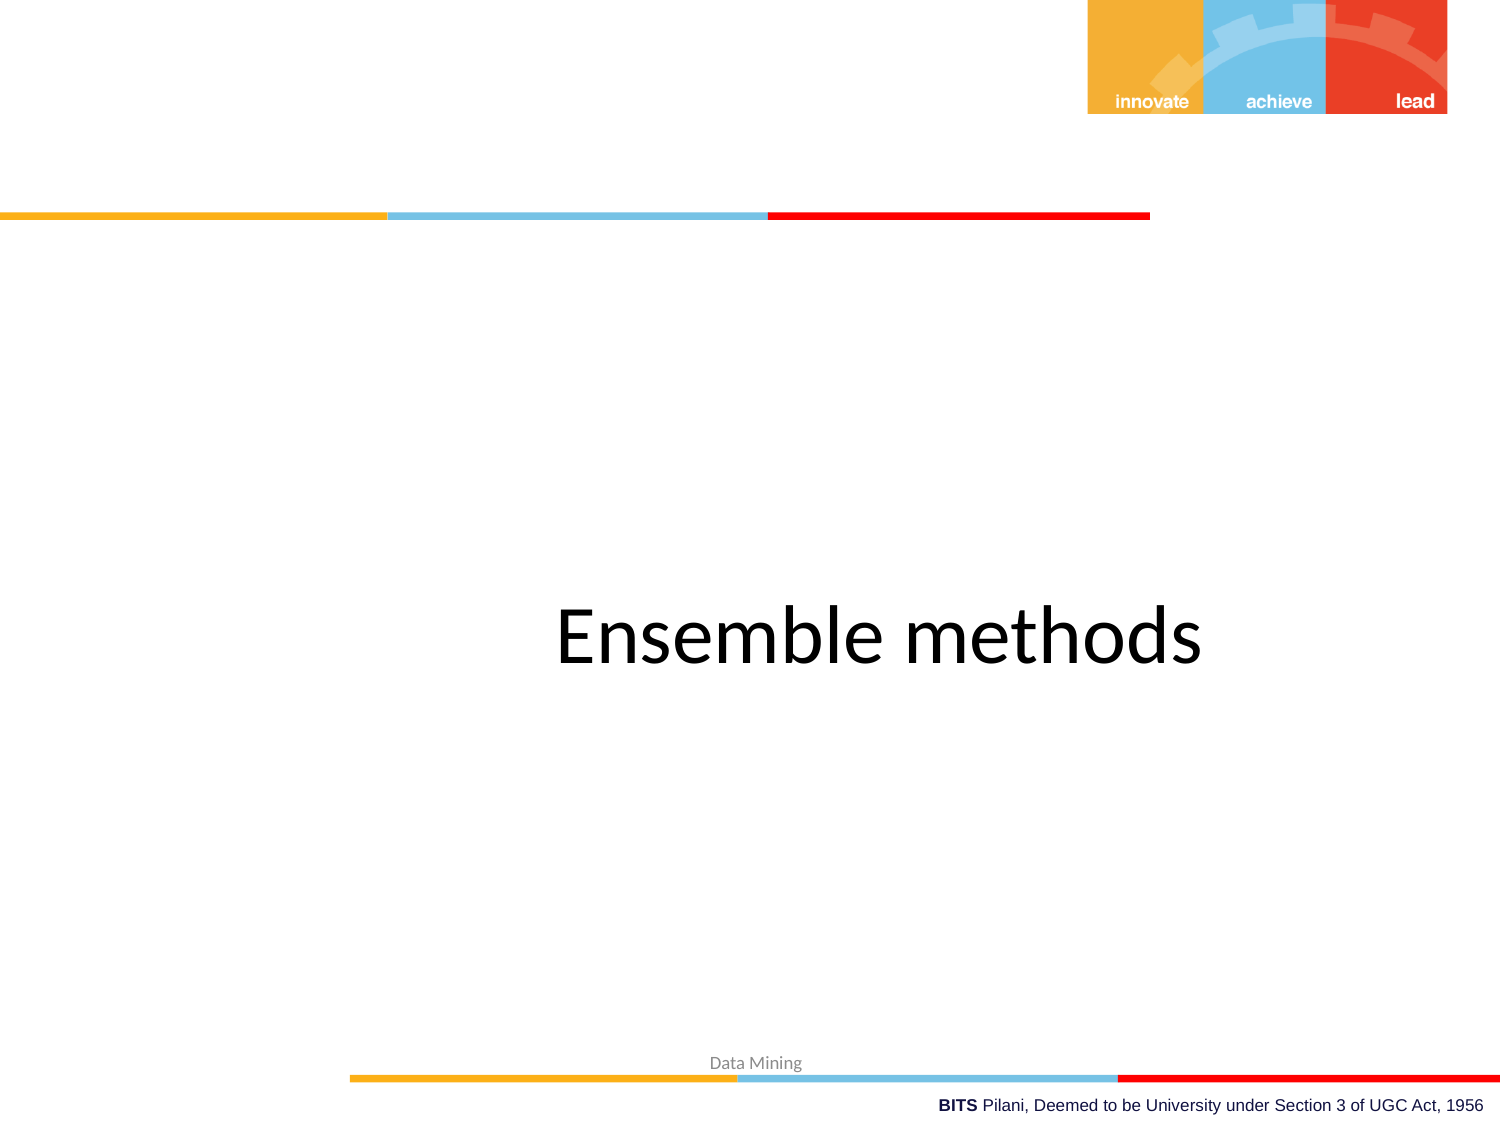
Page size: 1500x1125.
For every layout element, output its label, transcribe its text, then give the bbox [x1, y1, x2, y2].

picture [1087, 0, 1448, 114]
list Ensemble methods [103, 299, 1397, 1014]
